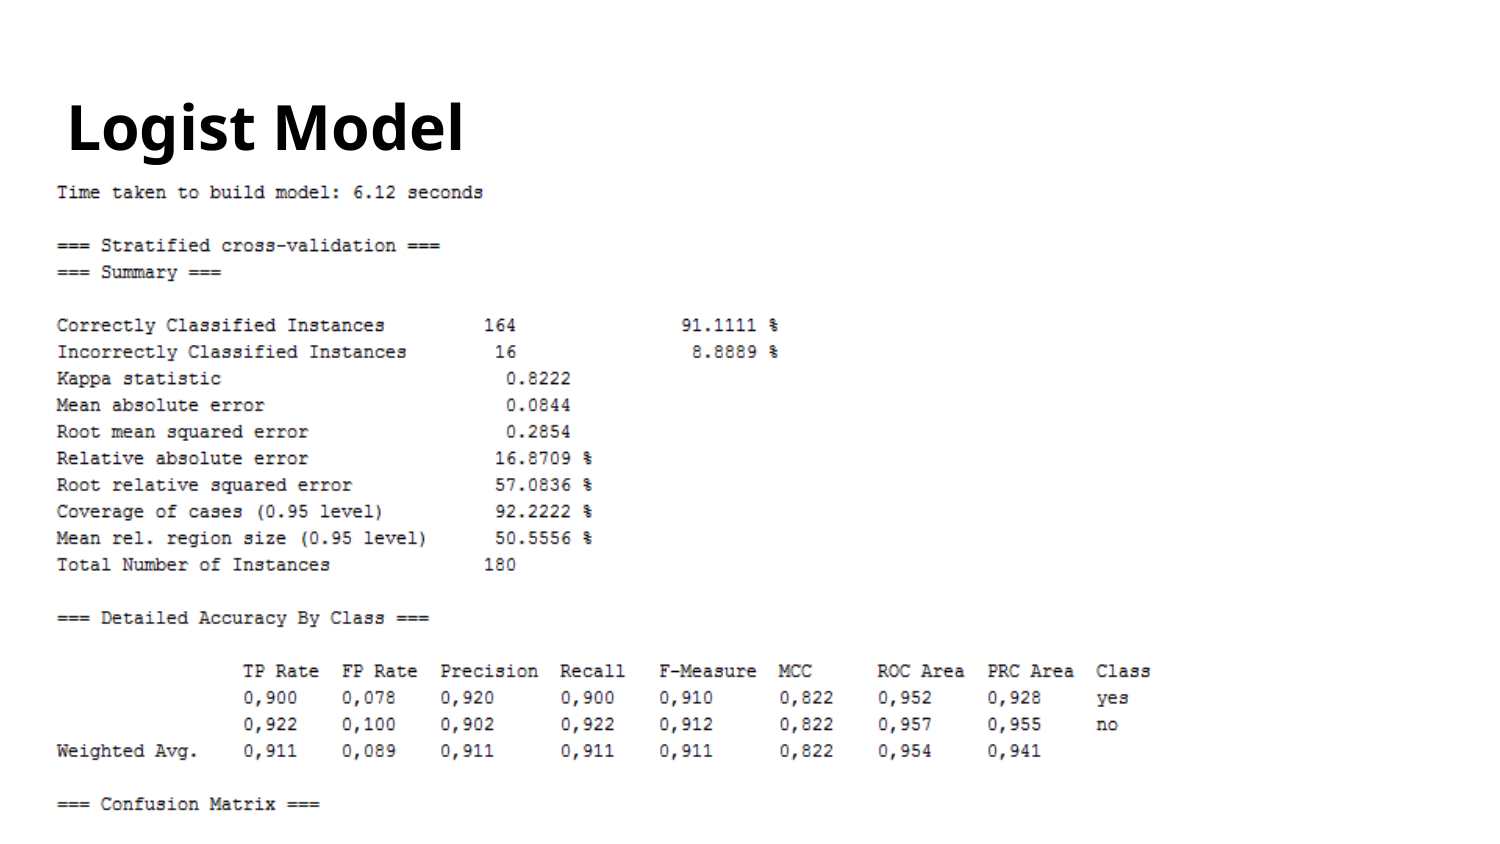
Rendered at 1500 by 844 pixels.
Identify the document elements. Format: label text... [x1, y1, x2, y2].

title Logist Model [51, 72, 1449, 176]
picture [50, 175, 1167, 844]
